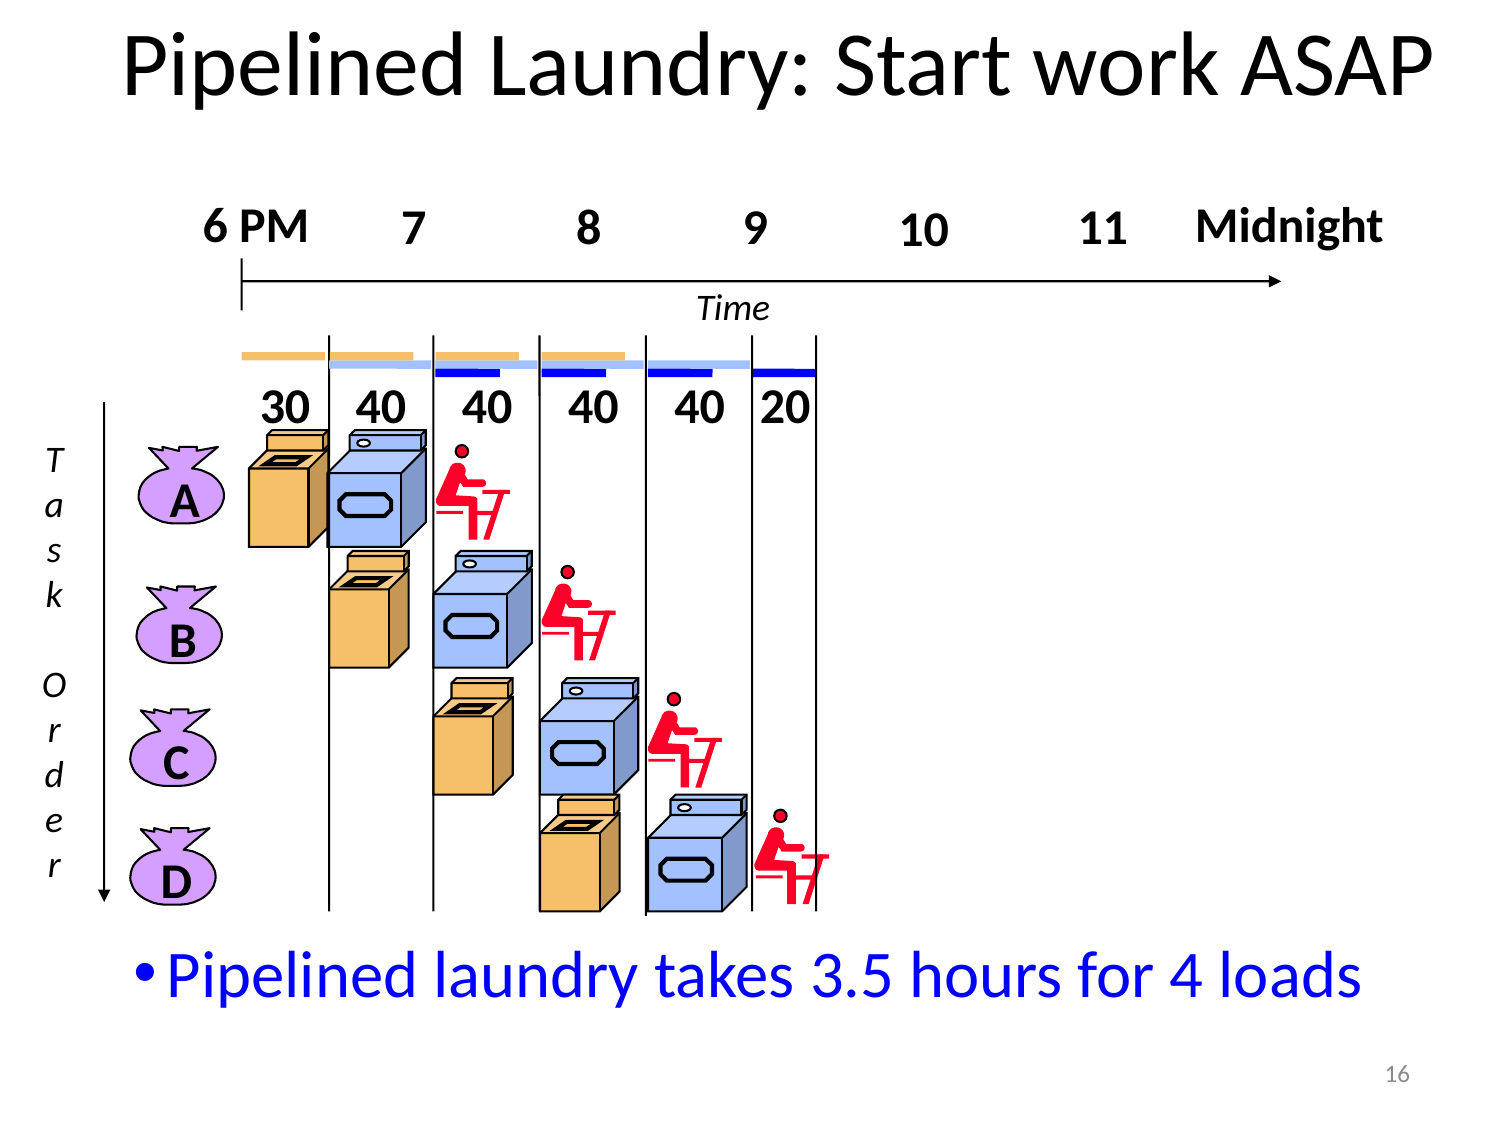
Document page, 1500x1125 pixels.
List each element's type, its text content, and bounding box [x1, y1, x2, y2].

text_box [138, 446, 225, 535]
text_box Time [681, 275, 786, 333]
text_box 11 [1062, 187, 1143, 262]
text_box [786, 275, 1282, 288]
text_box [129, 827, 217, 917]
list Pipelined laundry takes 3.5 hours for 4 loads [122, 927, 1452, 1125]
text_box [136, 586, 223, 675]
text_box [241, 335, 828, 917]
title Pipelined Laundry: Start work ASAP [83, 0, 1475, 197]
text_box 7 [386, 187, 442, 262]
text_box 8 [561, 187, 617, 262]
text_box Midnight [1180, 185, 1399, 260]
text_box 6 PM [187, 185, 325, 260]
text_box T a s k O r d e r [26, 427, 82, 893]
text_box [97, 402, 111, 903]
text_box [129, 709, 217, 798]
text_box 10 [883, 189, 964, 264]
text_box 9 [727, 187, 784, 262]
